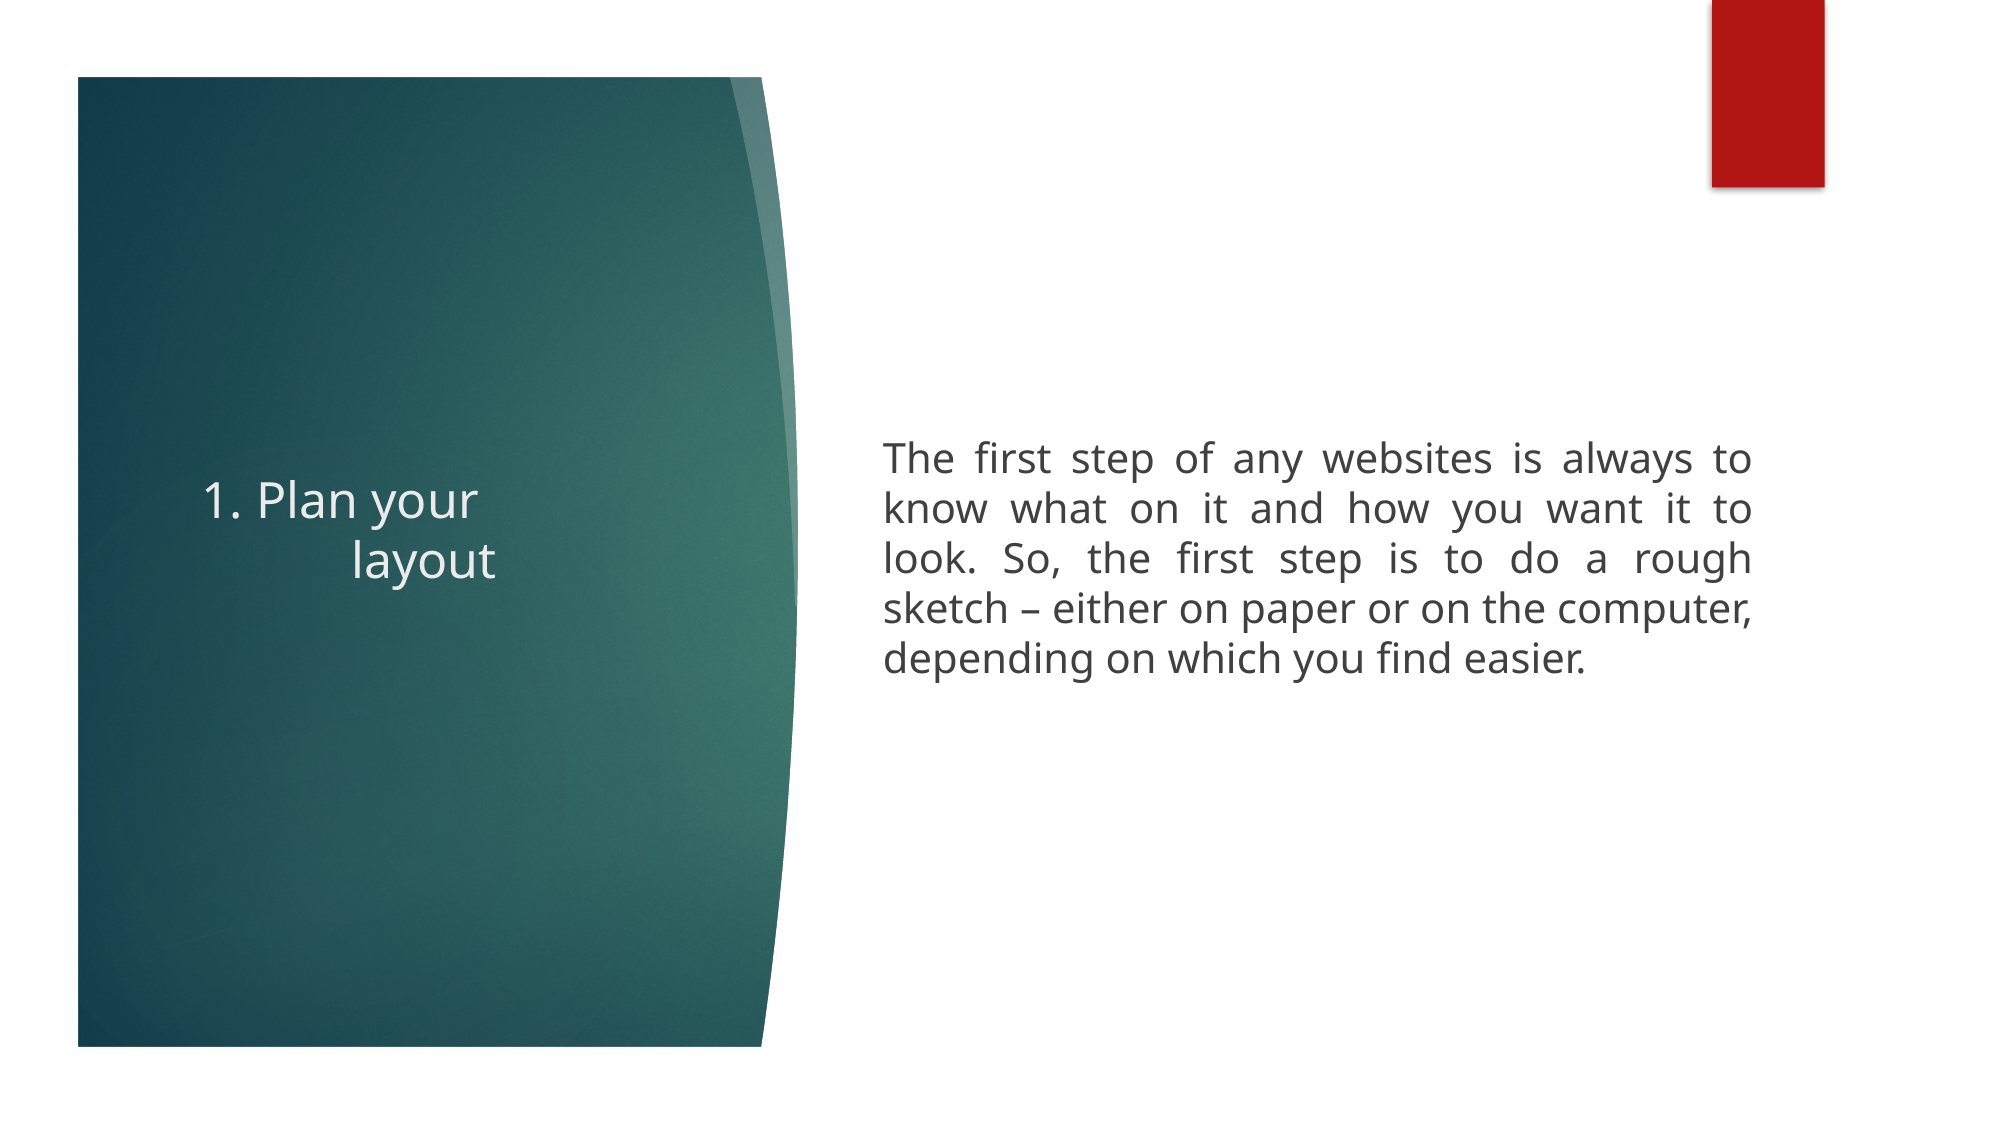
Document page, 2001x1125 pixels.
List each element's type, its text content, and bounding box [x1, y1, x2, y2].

list The first step of any websites is always to know what on it and how you want it to look. So, the first step is to do a rough sketch – either on paper or on the computer, depending on which you find easier. [867, 65, 1769, 1049]
title 1. Plan your layout [186, 406, 645, 716]
